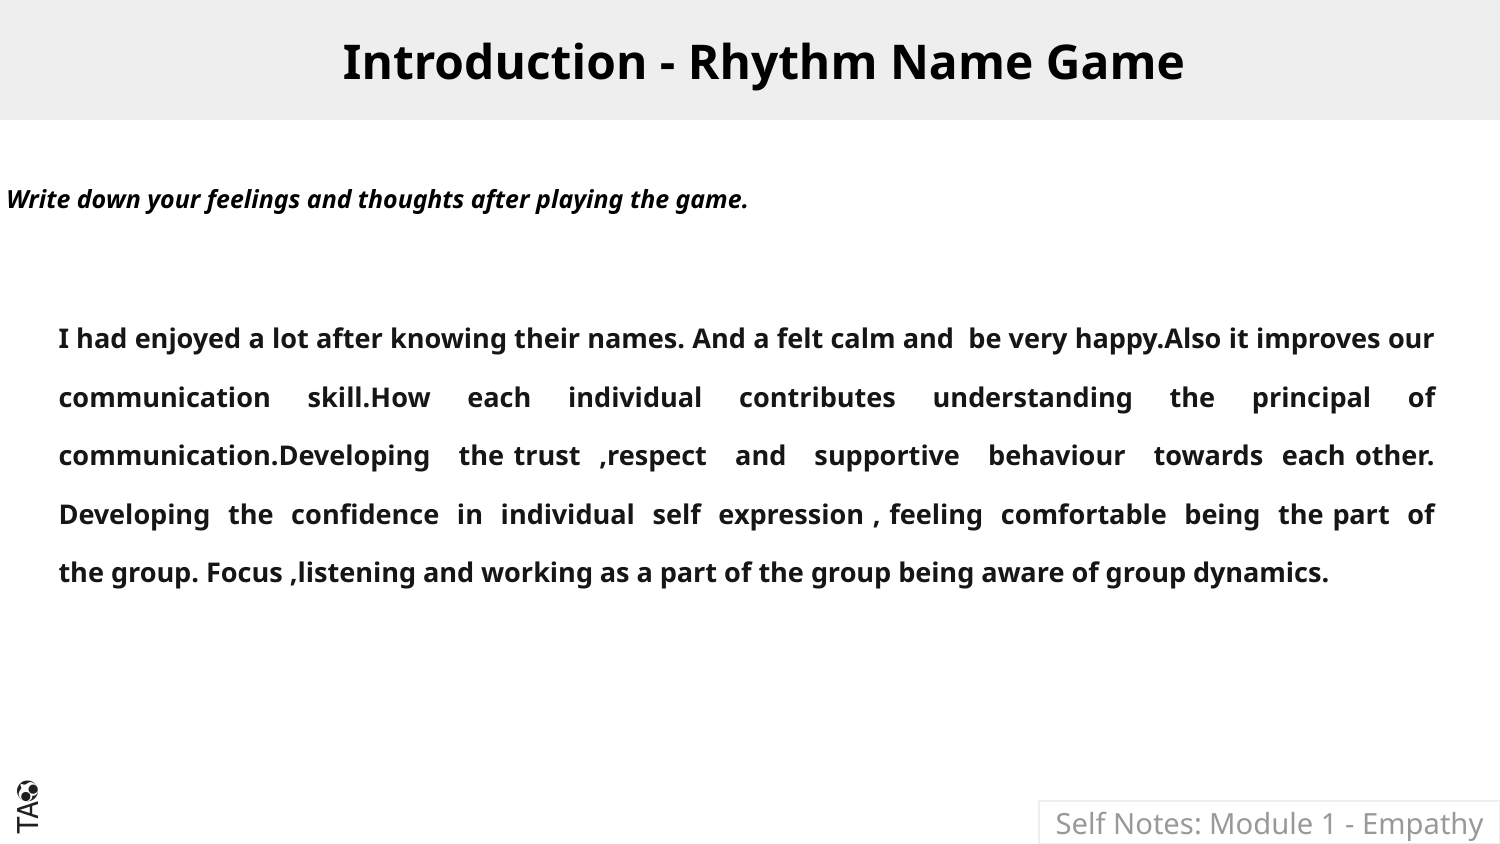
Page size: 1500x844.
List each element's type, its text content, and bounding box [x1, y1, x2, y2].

text_box Introduction - Rhythm Name Game [0, 0, 1500, 120]
text_box Write down your feelings and thoughts after playing the game. I had enjoyed a lot after knowing their names. And a felt calm and be very happy.Also it improves our communication skill.How each individual contributes understanding the principal of communication.Developing the trust ,respect and supportive behaviour towards each other. Developing the confidence in individual self expression , feeling comfortable being the part of the group. Focus ,listening and working as a part of the group being aware of group dynamics. [0, 168, 1492, 817]
picture [0, 780, 55, 835]
text_box Self Notes: Module 1 - Empathy [1039, 801, 1500, 844]
